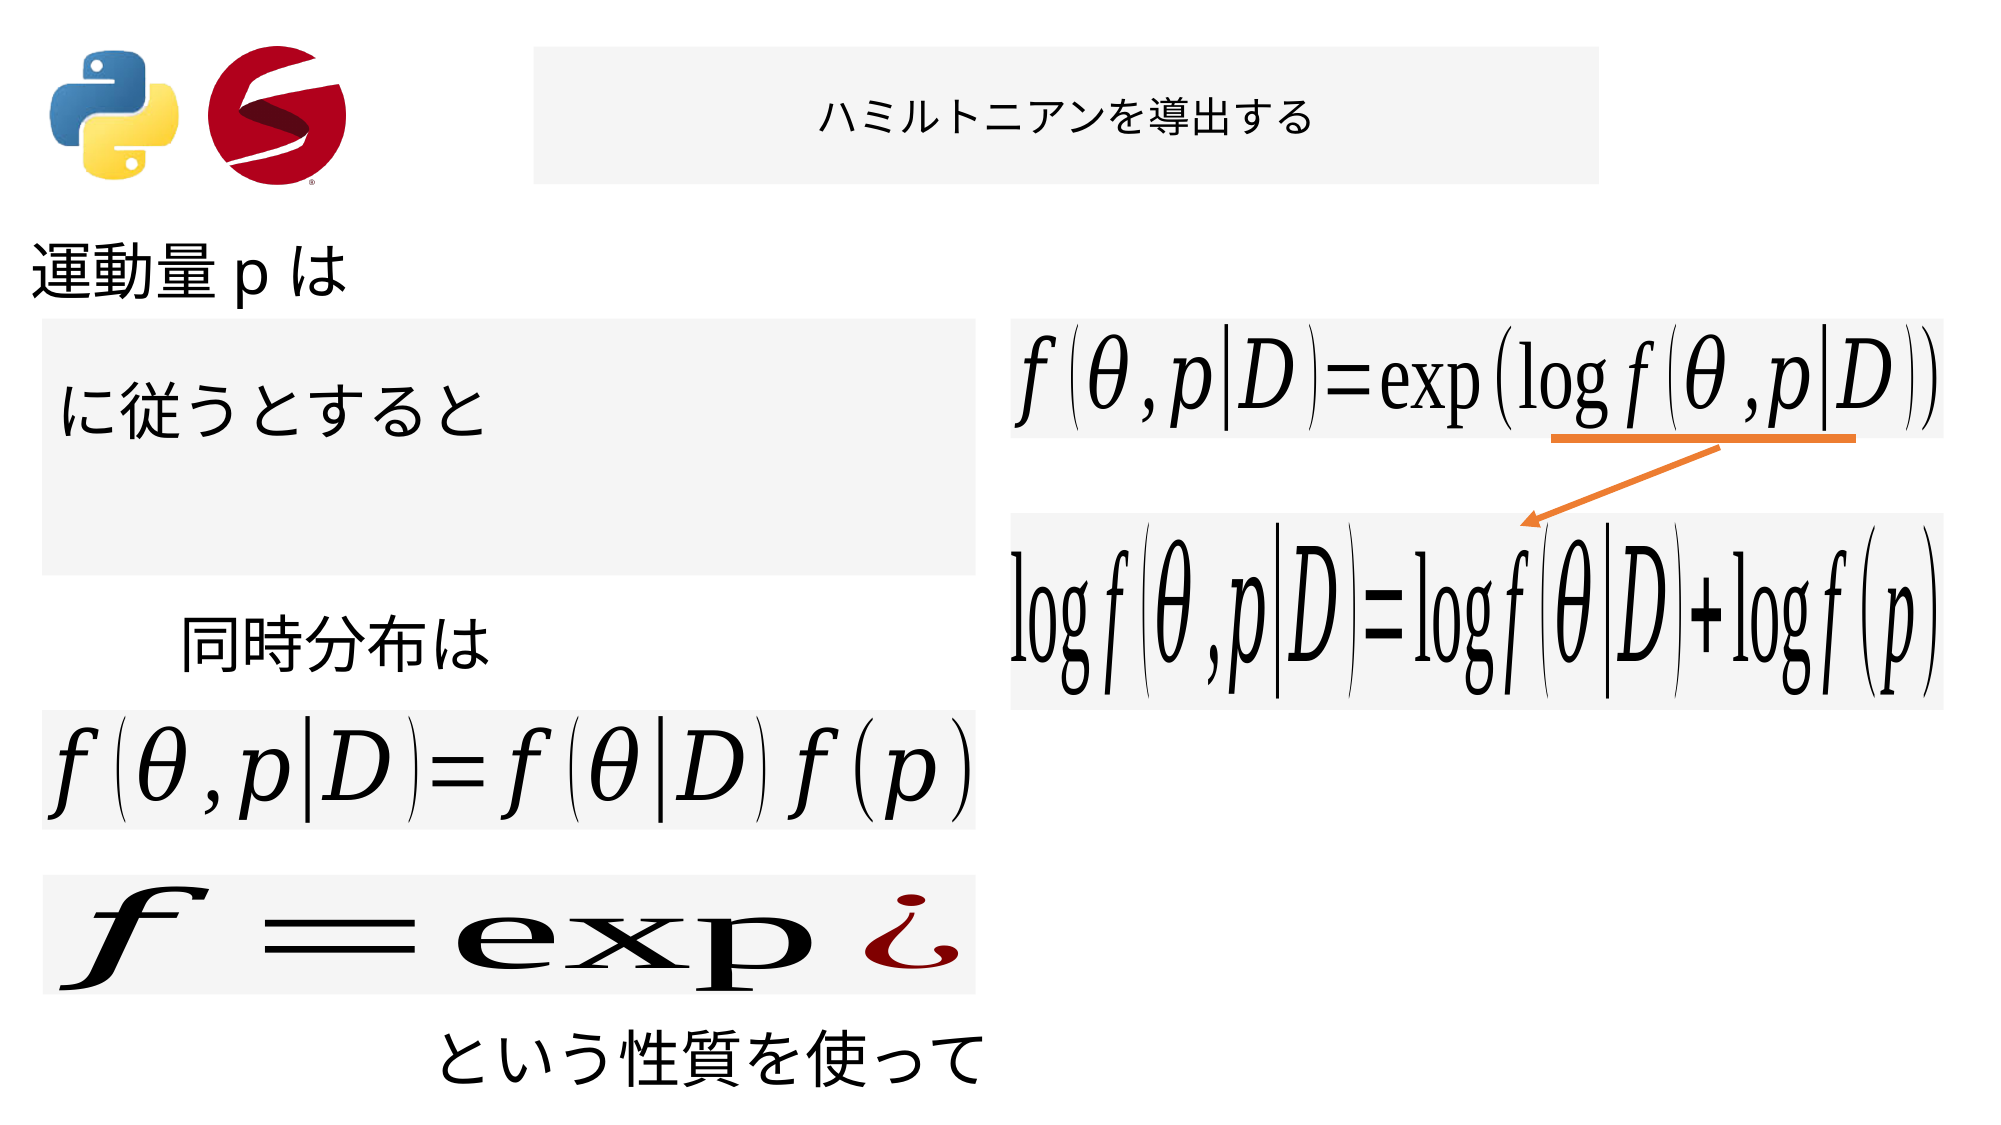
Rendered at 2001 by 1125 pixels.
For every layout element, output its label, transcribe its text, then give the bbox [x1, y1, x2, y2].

text_box ハミルトニアンを導出する [533, 46, 1599, 185]
picture [20, 21, 346, 210]
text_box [1519, 447, 1720, 526]
text_box 運動量pは [15, 224, 364, 315]
text_box という性質を使って [415, 1012, 1005, 1103]
